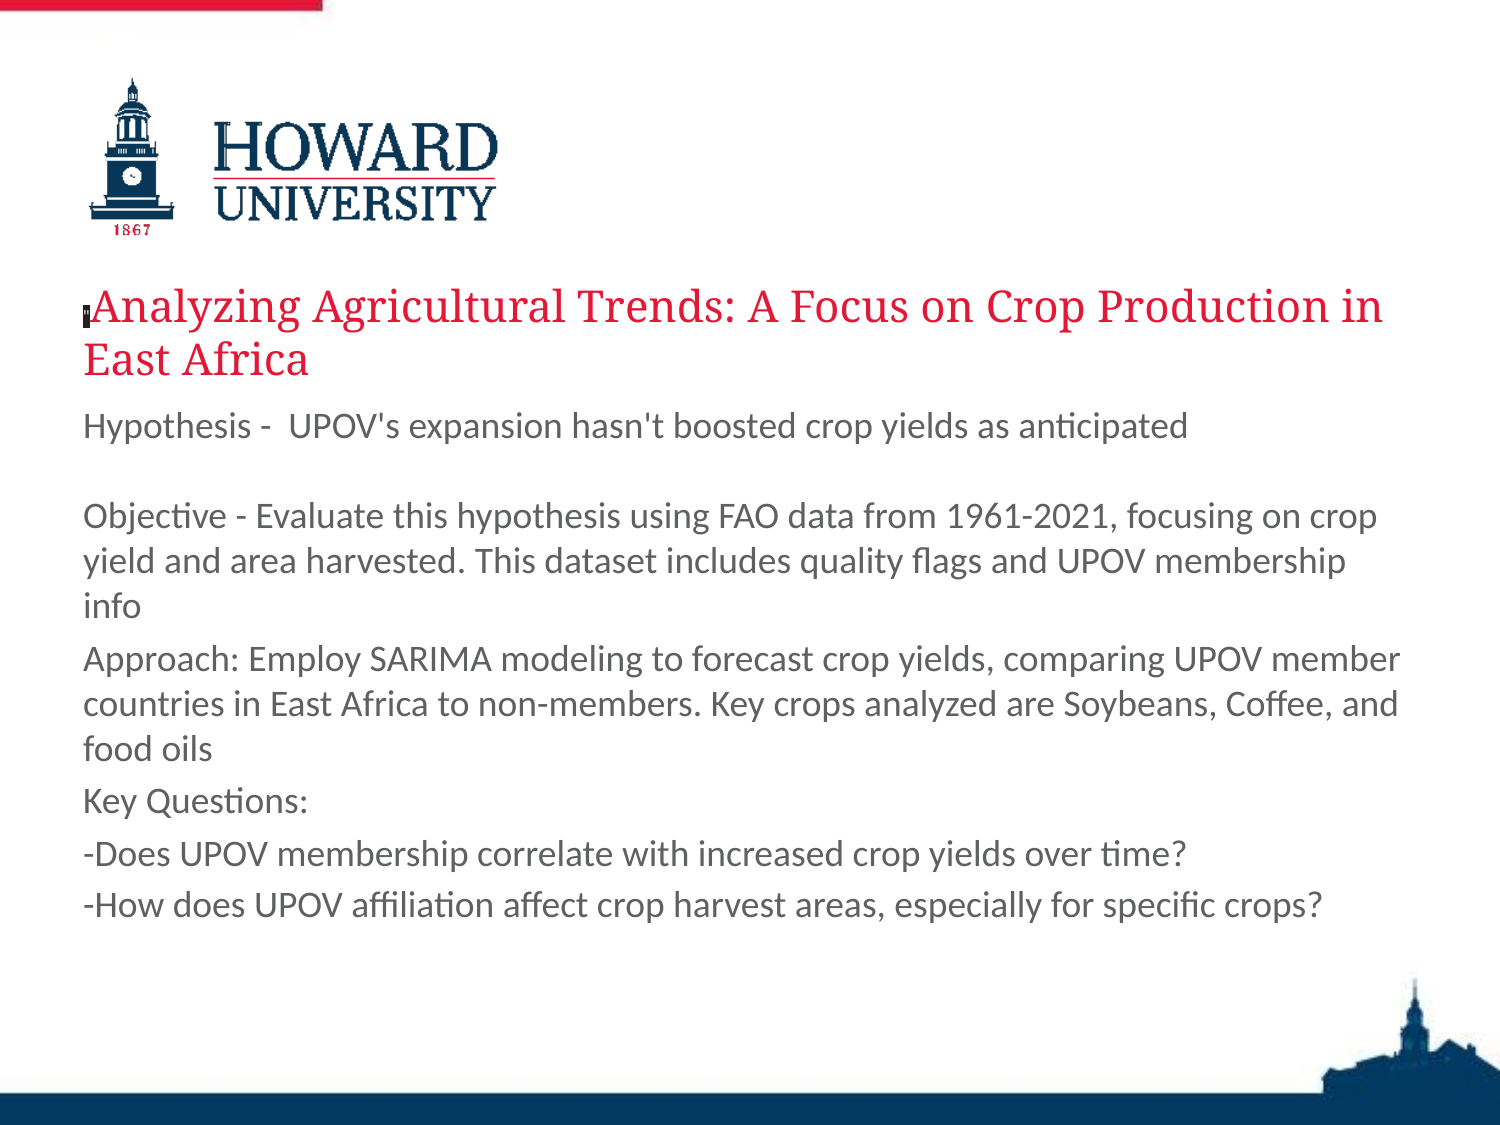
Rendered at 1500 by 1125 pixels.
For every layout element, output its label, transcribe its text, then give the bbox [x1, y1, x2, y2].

picture [0, 0, 1500, 1125]
title "Analyzing Agricultural Trends: A Focus on Crop Production in East Africa [68, 269, 1418, 393]
list Hypothesis - UPOV's expansion hasn't boosted crop yields as anticipated Objective - Evaluate this hypothesis using FAO data from 1961-2021, focusing on crop yield and area harvested. This dataset includes quality flags and UPOV membership info Approach: Employ SARIMA modeling to forecast crop yields, comparing UPOV member countries in East Africa to non-members. Key crops analyzed are Soybeans, Coffee, and food oils Key Questions: -Does UPOV membership correlate with increased crop yields over time? -How does UPOV affiliation affect crop harvest areas, especially for specific crops? [68, 393, 1418, 963]
